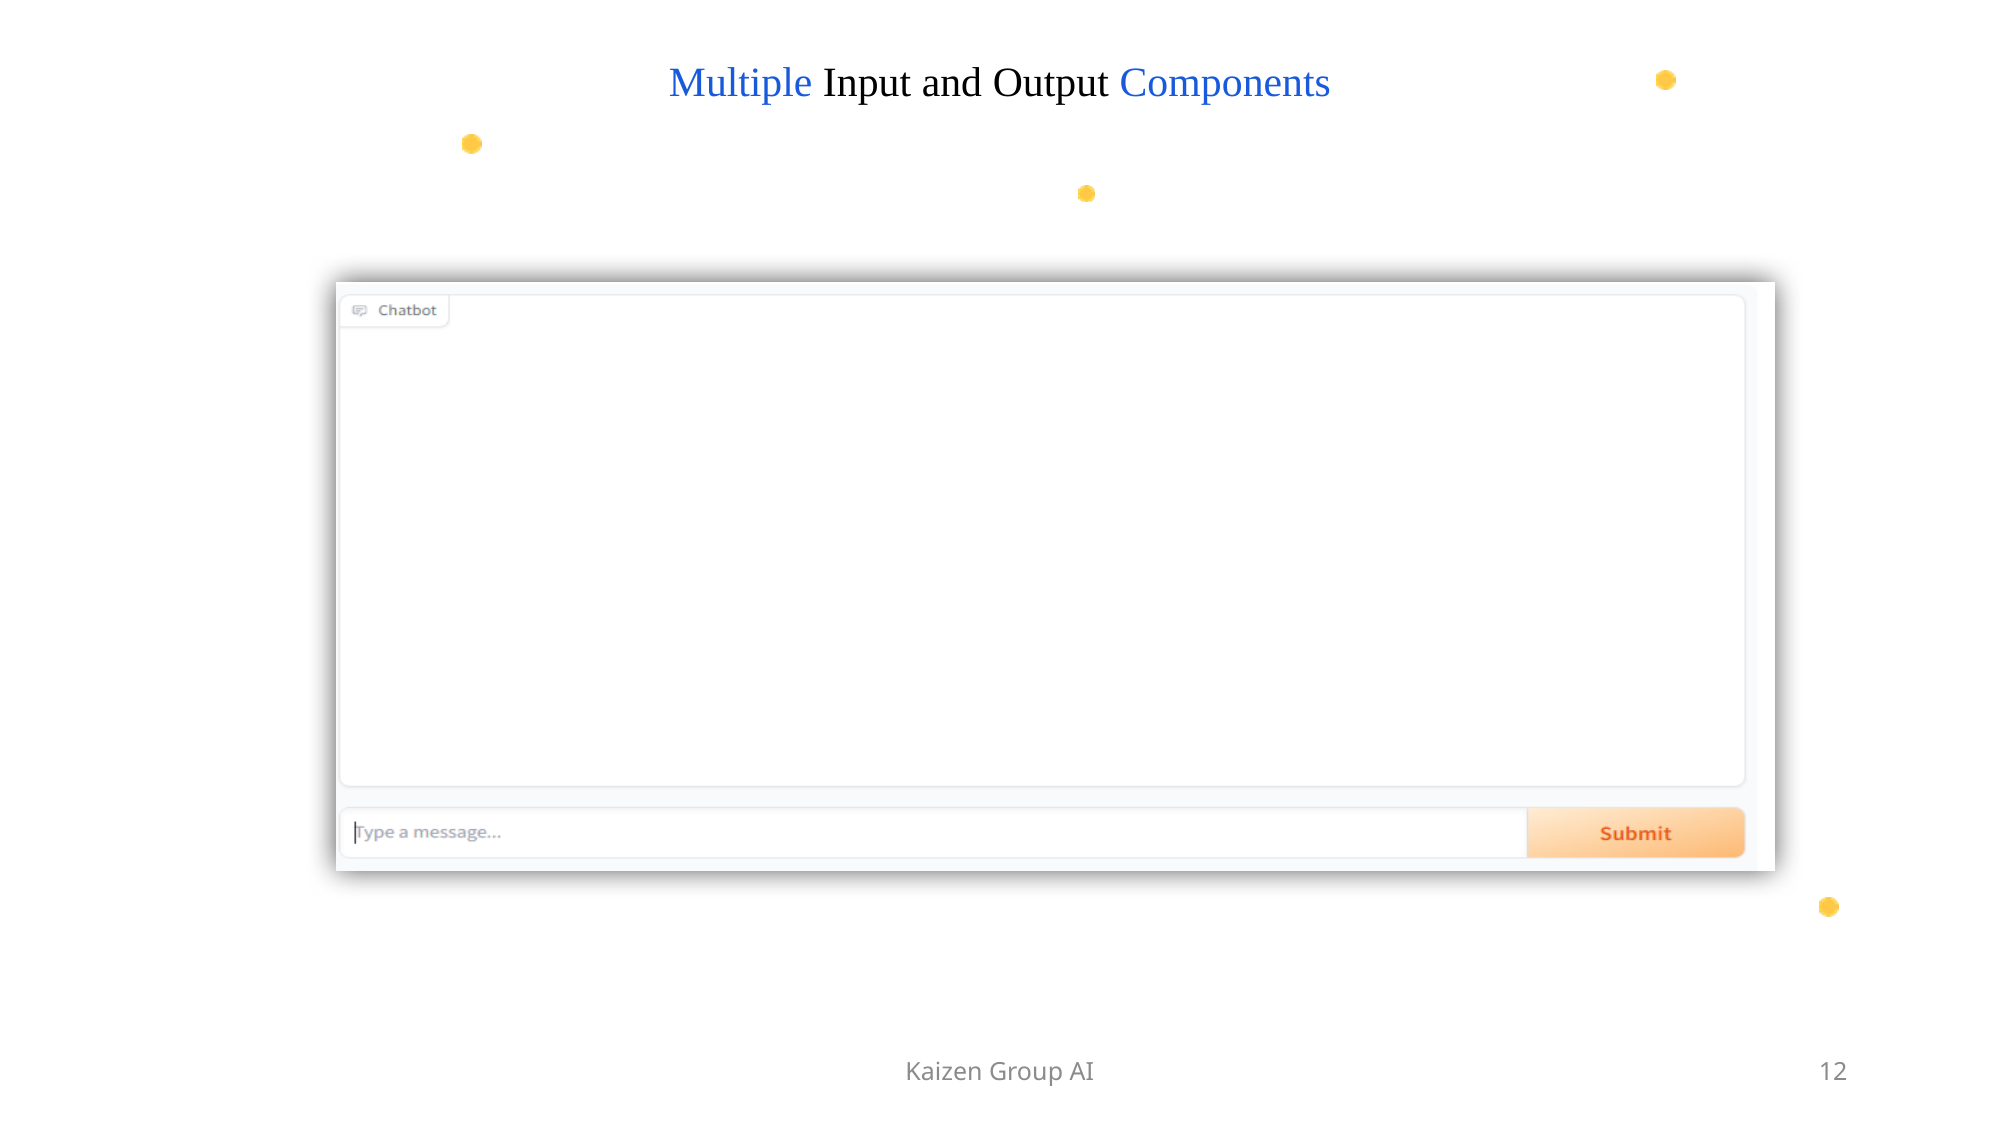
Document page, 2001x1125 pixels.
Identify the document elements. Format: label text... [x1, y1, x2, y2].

picture [1078, 185, 1095, 203]
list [336, 282, 1775, 871]
picture [462, 134, 482, 154]
title Multiple Input and Output Components [137, 59, 1863, 157]
picture [1656, 70, 1676, 90]
footer Kaizen Group AI [662, 1042, 1338, 1103]
picture [1819, 897, 1839, 917]
slide_number 12 [1412, 1042, 1863, 1103]
